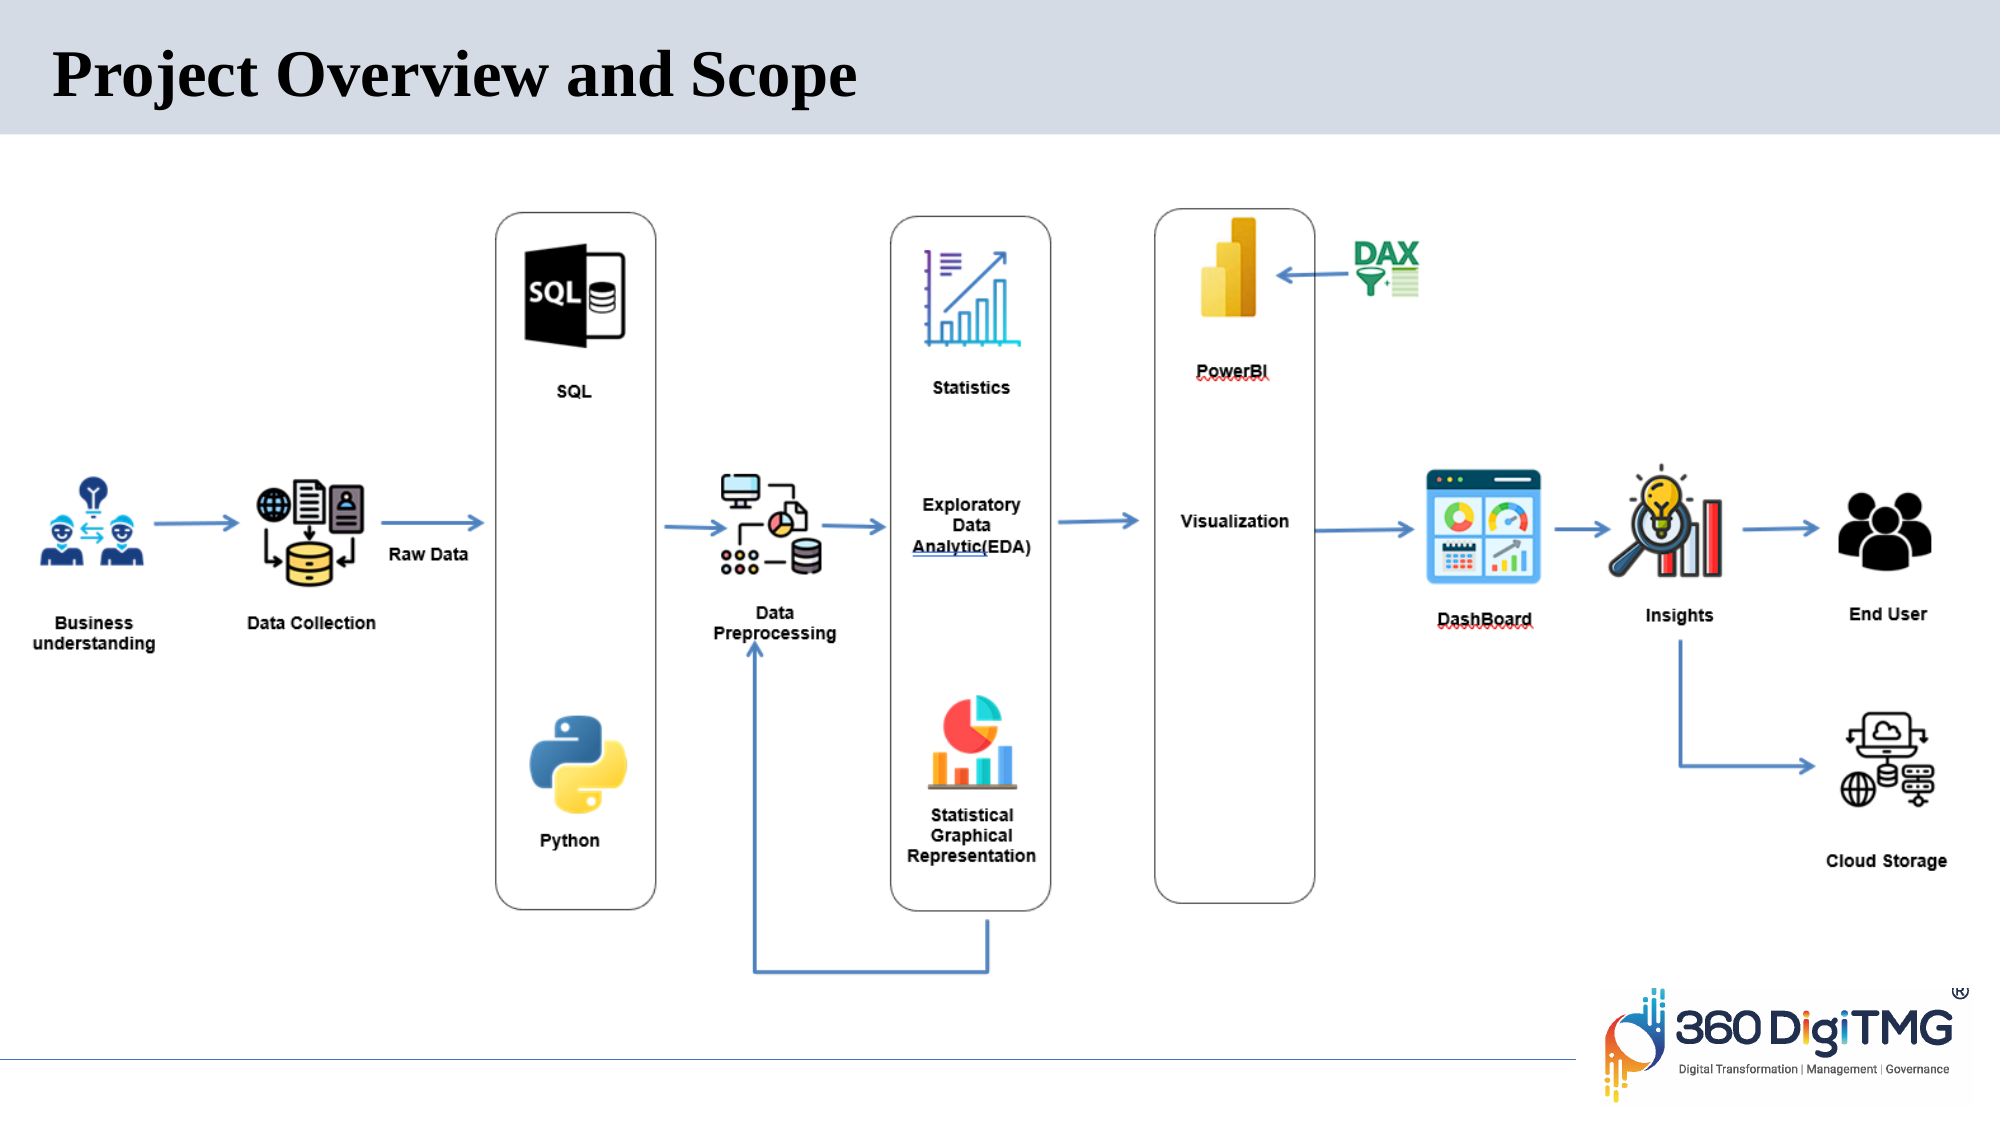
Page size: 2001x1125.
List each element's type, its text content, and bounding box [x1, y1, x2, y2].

picture [0, 137, 2000, 1110]
title Project Overview and Scope [37, 0, 1763, 134]
